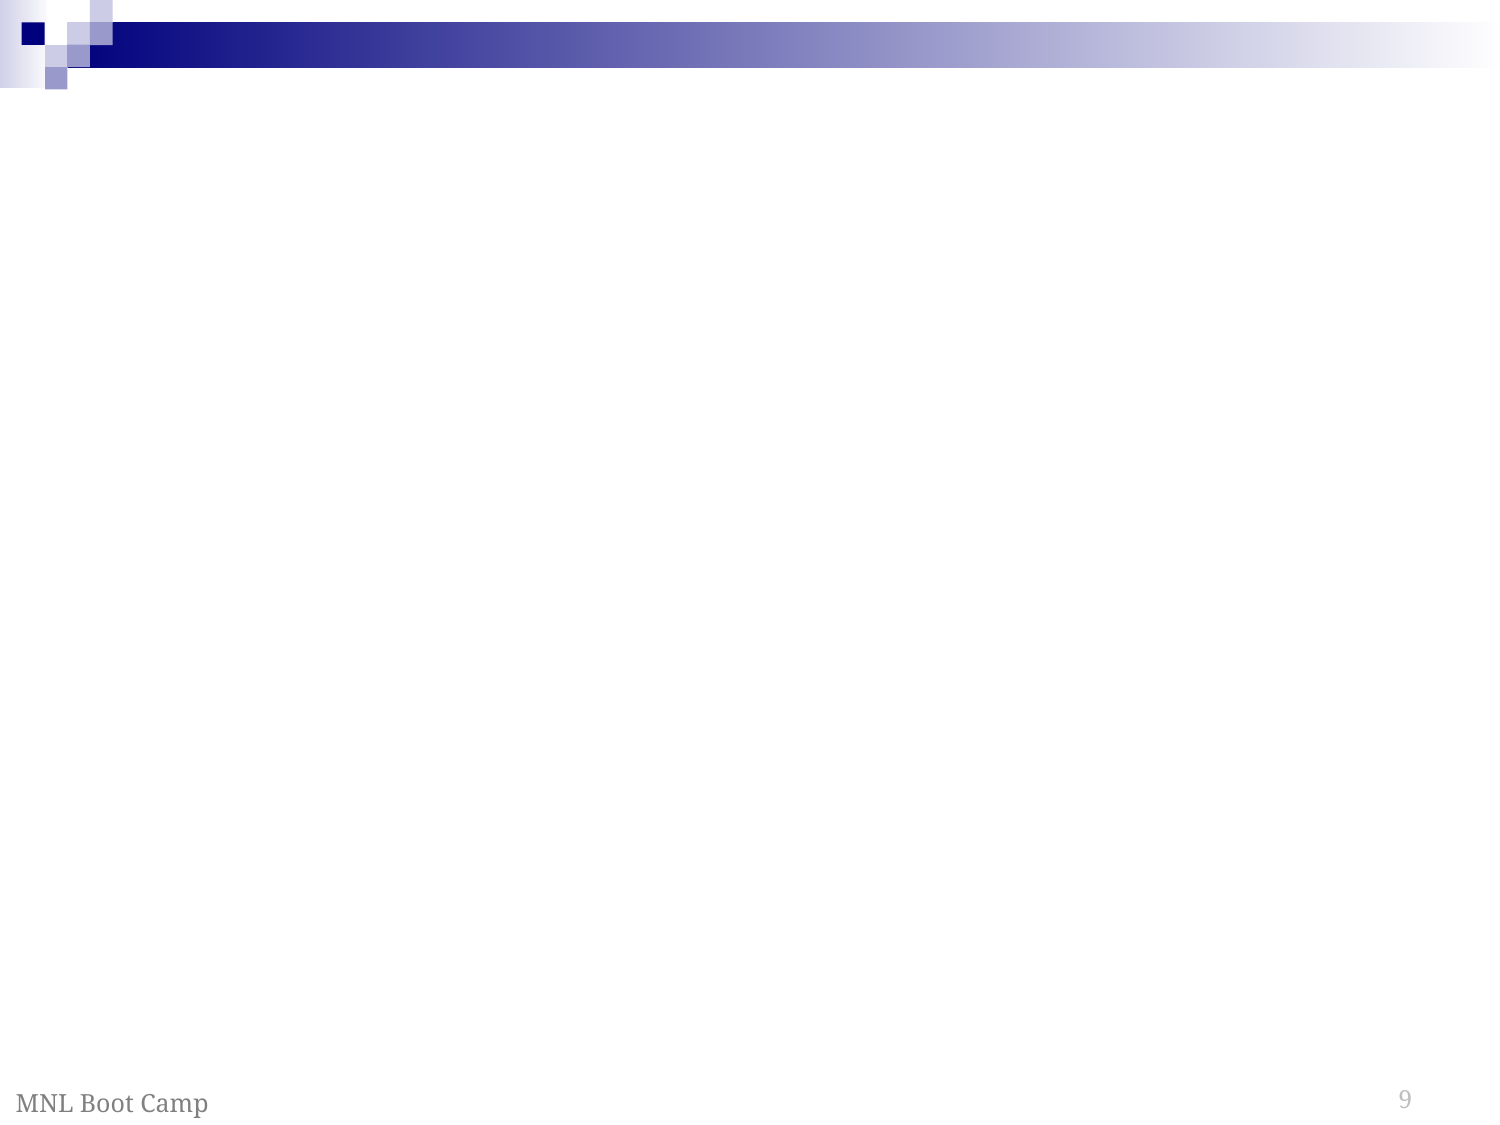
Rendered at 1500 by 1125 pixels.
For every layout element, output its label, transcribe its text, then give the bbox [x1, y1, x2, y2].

footer MNL Boot Camp [0, 1070, 231, 1125]
slide_number 9 [1077, 1072, 1428, 1125]
